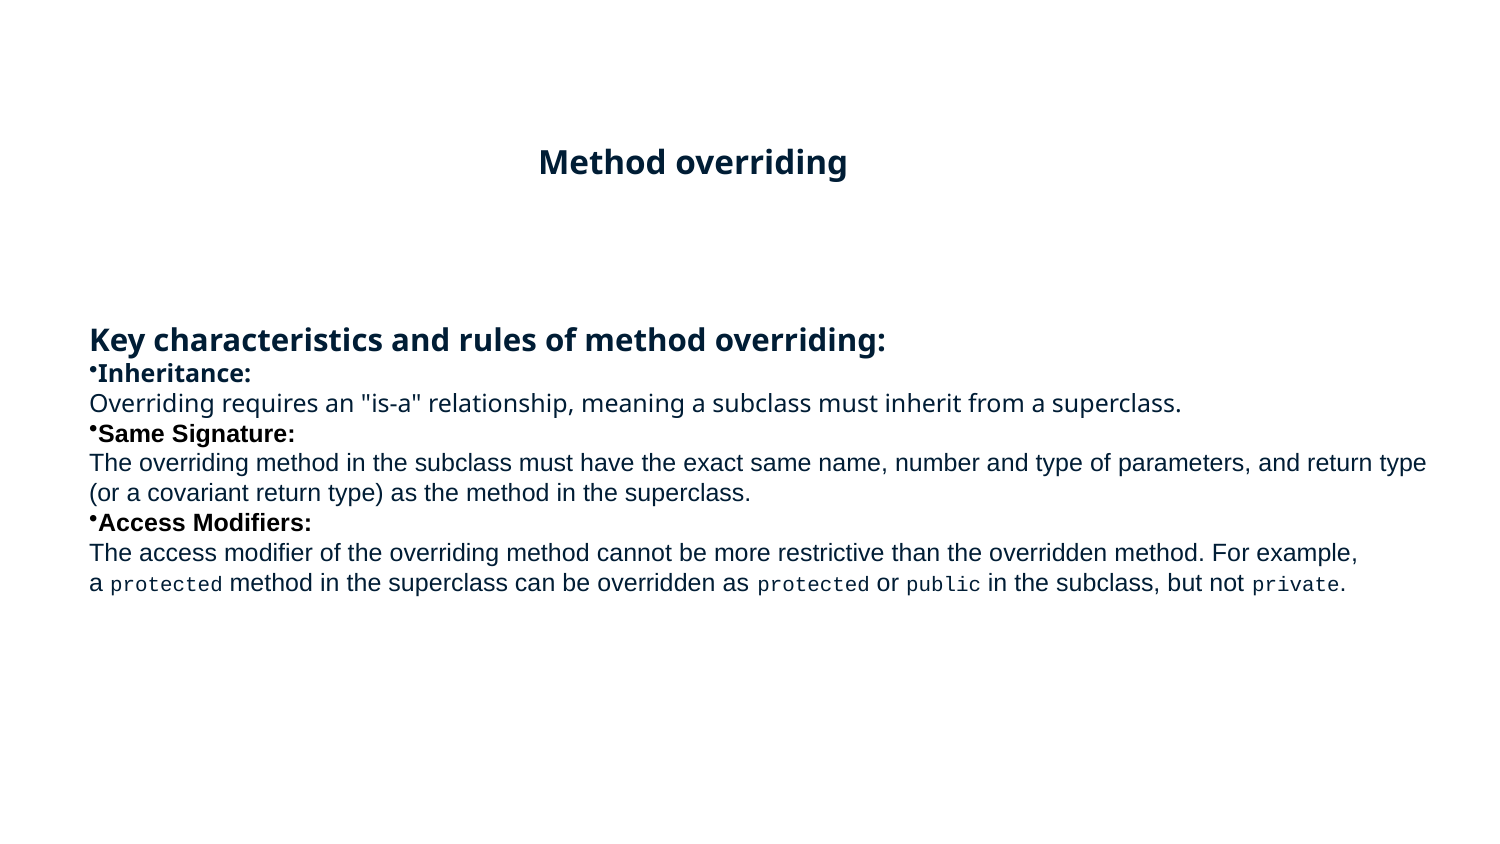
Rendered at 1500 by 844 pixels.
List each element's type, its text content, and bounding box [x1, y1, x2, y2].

text_box Method overriding [523, 133, 910, 189]
text_box Key characteristics and rules of method overriding: Inheritance: Overriding requires an "is-a" relationship, meaning a subclass must inherit from a superclass. Same Signature: The overriding method in the subclass must have the exact same name, number and type of parameters, and return type (or a covariant return type) as the method in the superclass. Access Modifiers: The access modifier of the overriding method cannot be more restrictive than the overridden method. For example, a protected method in the superclass can be overridden as protected or public in the subclass, but not private. [89, 311, 1441, 613]
